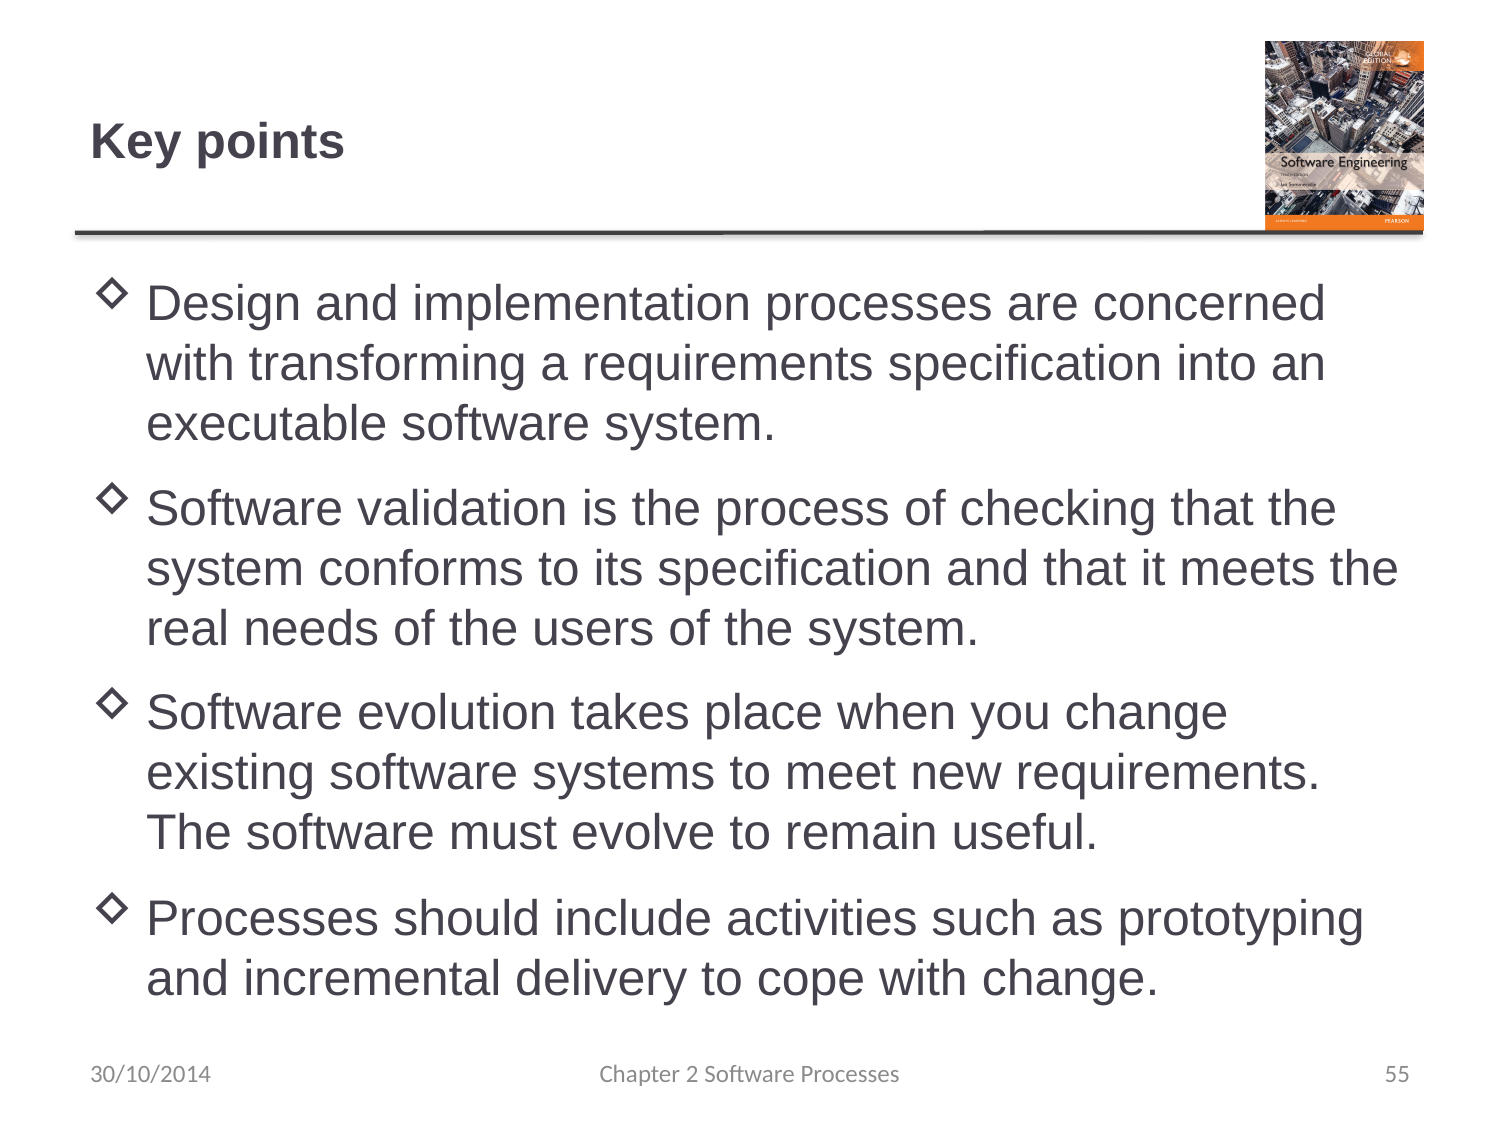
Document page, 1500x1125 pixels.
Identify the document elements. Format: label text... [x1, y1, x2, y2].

title Key points [74, 44, 1272, 233]
picture [1265, 41, 1424, 231]
footer Chapter 2 Software Processes [512, 1042, 988, 1103]
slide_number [75, 1042, 425, 1103]
list Design and implementation processes are concerned with transforming a requirements specification into an executable software system. Software validation is the process of checking that the system conforms to its specification and that it meets the real needs of the users of the system. Software evolution takes place when you change existing software systems to meet new requirements. The software must evolve to remain useful. Processes should include activities such as prototyping and incremental delivery to cope with change. [75, 262, 1425, 1005]
slide_number 55 [1074, 1042, 1425, 1103]
